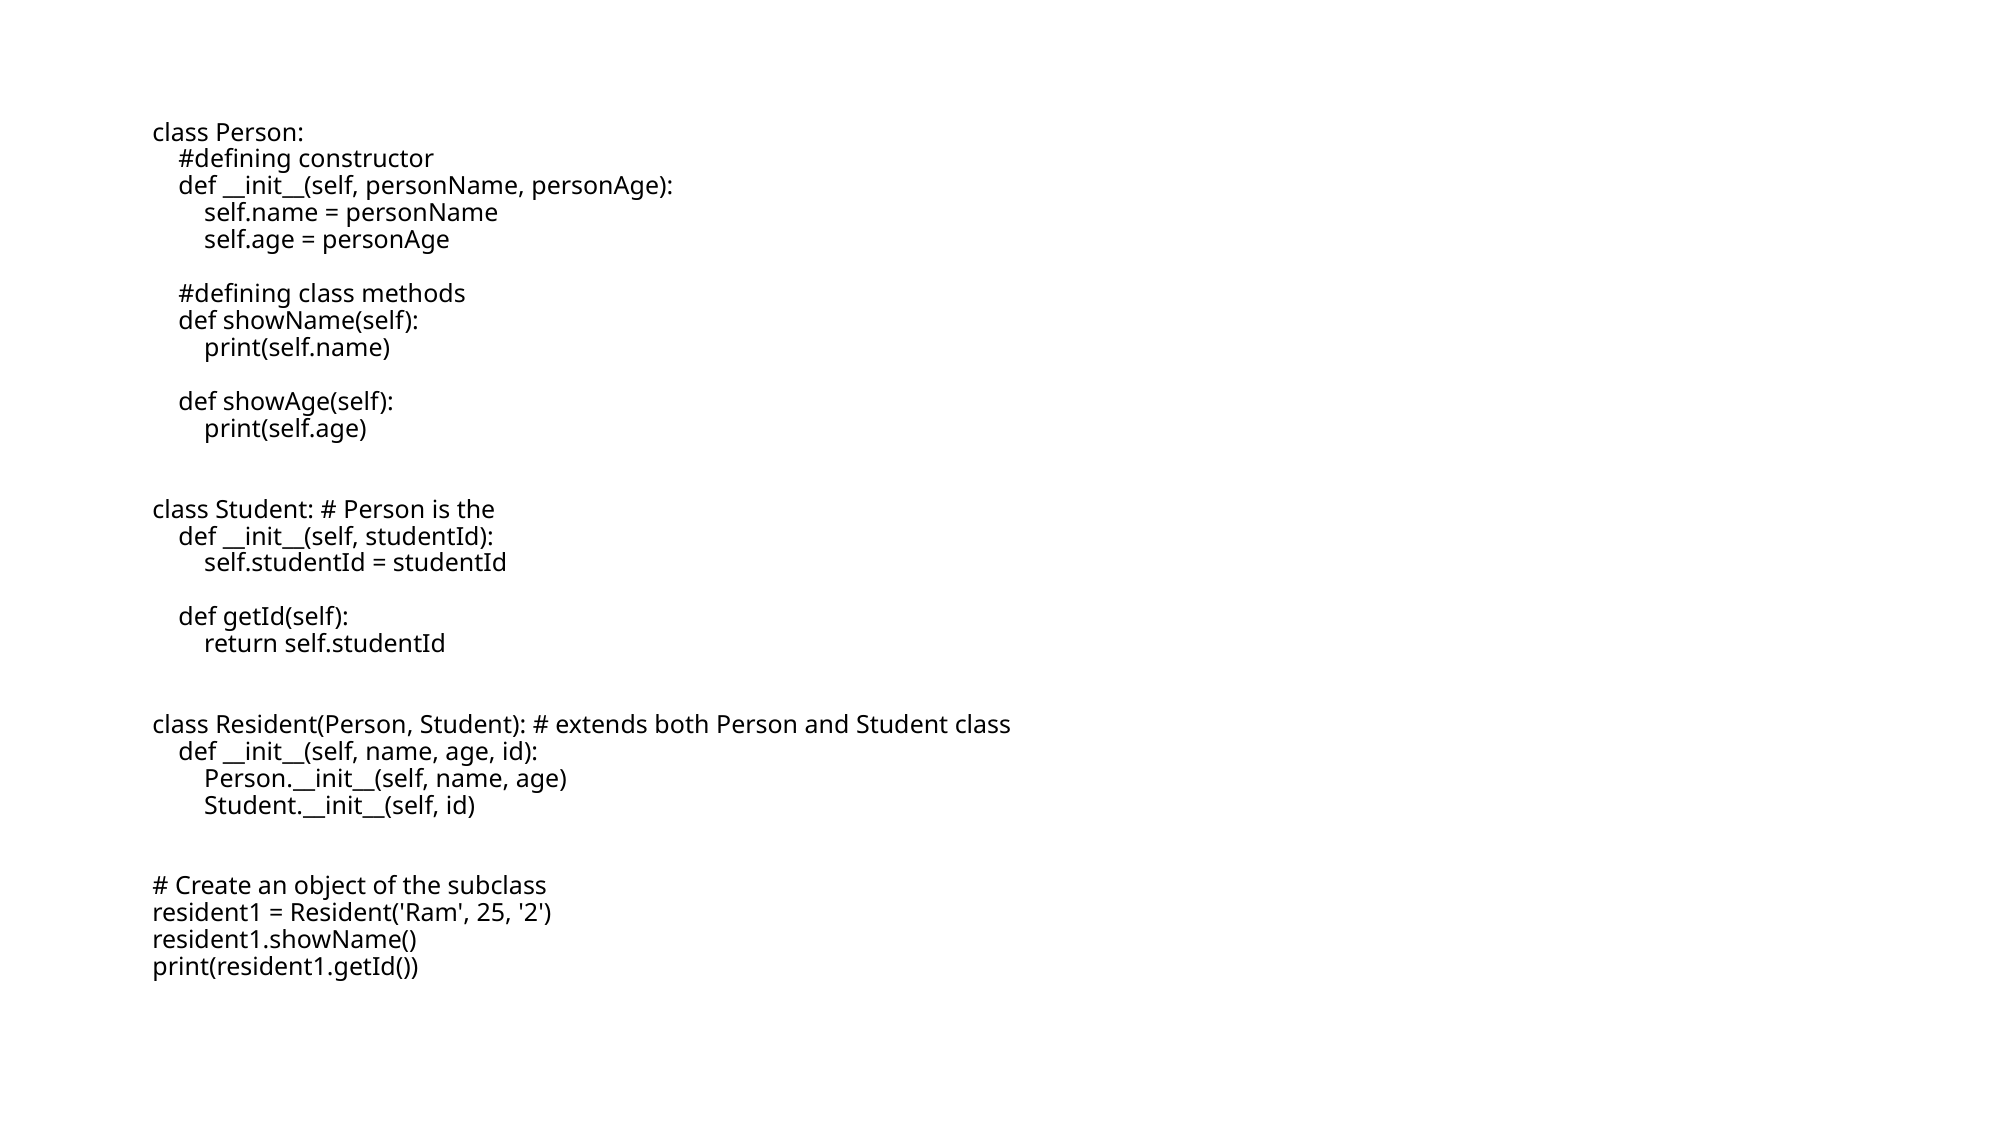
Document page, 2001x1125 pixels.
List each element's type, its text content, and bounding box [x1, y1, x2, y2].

title class Person: #defining constructor def __init__(self, personName, personAge): self.name = personName self.age = personAge #defining class methods def showName(self): print(self.name) def showAge(self): print(self.age) class Student: # Person is the def __init__(self, studentId): self.studentId = studentId def getId(self): return self.studentId class Resident(Person, Student): # extends both Person and Student class def __init__(self, name, age, id): Person.__init__(self, name, age) Student.__init__(self, id) # Create an object of the subclass resident1 = Resident('Ram', 25, '2') resident1.showName() print(resident1.getId()) [137, 59, 1863, 1041]
